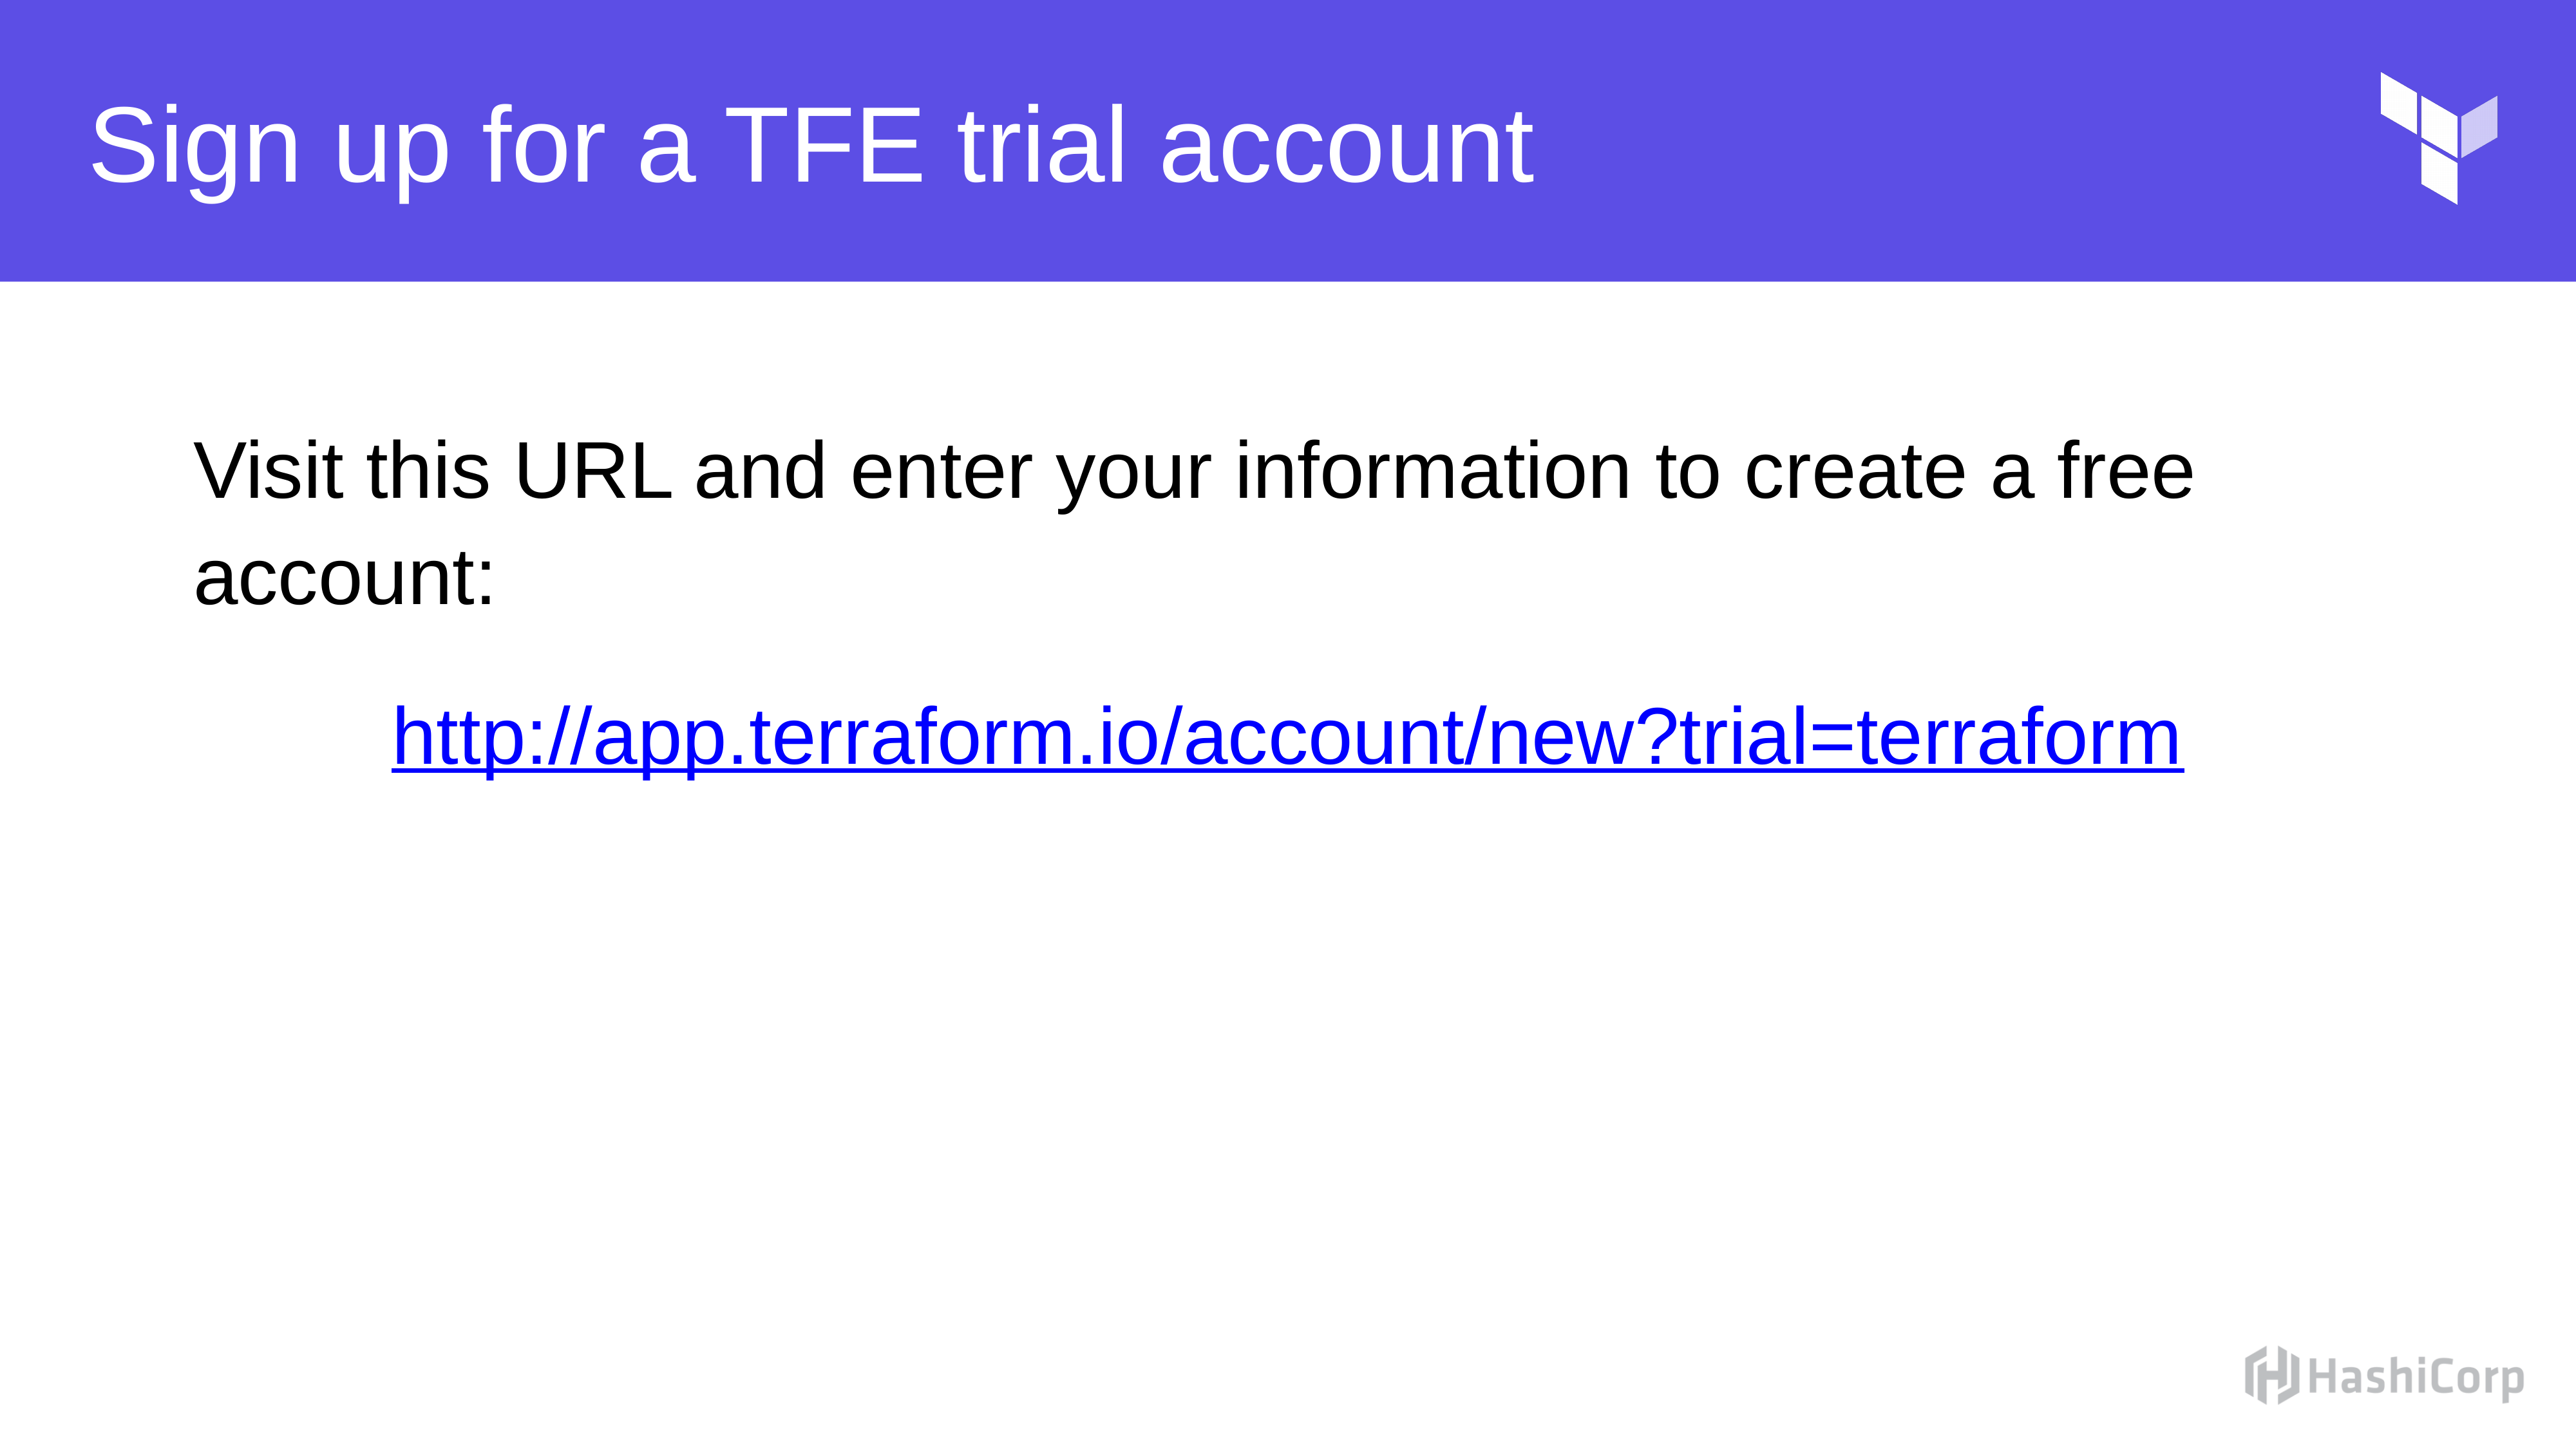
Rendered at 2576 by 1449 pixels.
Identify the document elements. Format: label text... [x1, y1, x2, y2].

title Sign up for a TFE trial account [82, 39, 2313, 240]
list Visit this URL and enter your information to create a free account: http://app.terraform.io/account/new?trial=terraform [187, 402, 2389, 1208]
picture [2381, 71, 2498, 207]
